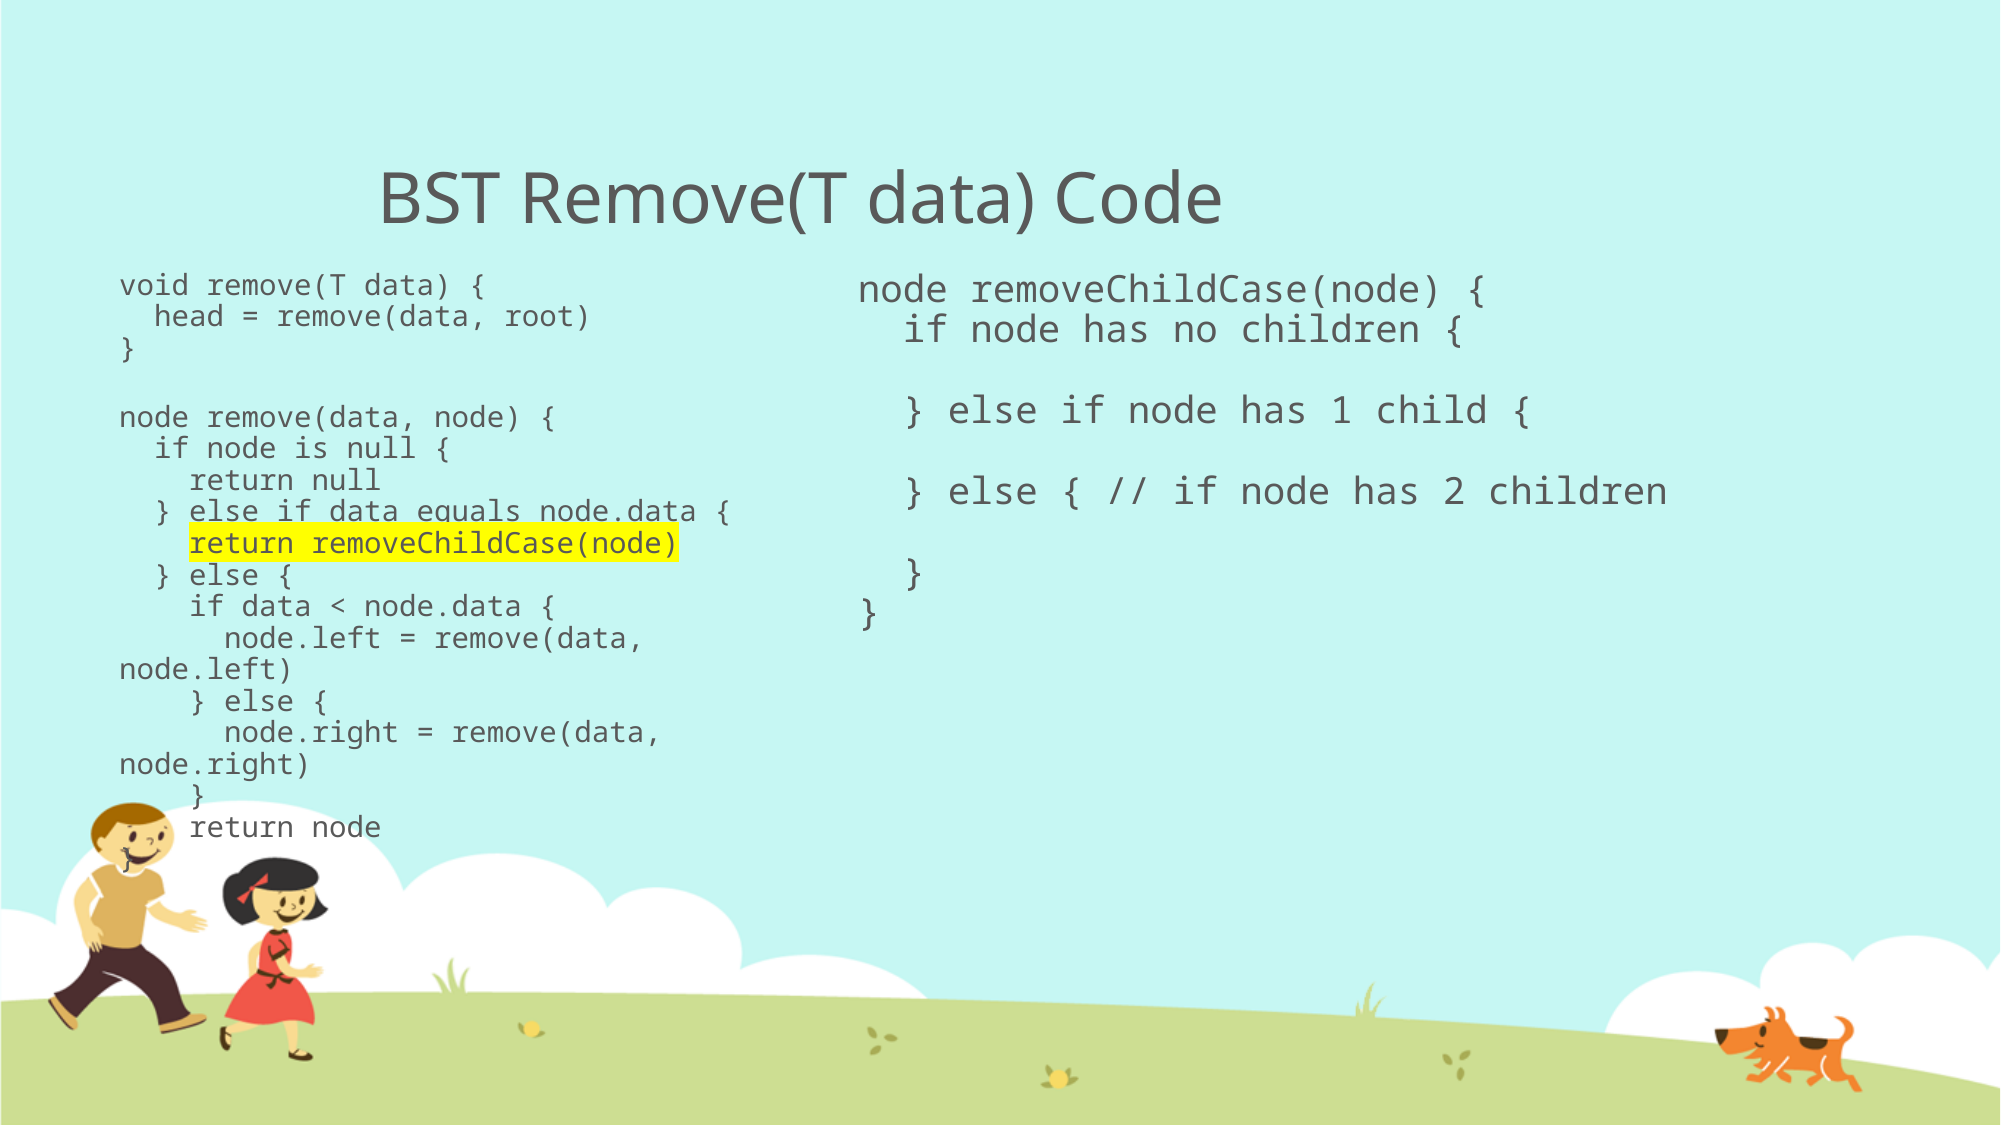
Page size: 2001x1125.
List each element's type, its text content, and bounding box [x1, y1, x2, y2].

picture [0, 0, 2001, 1125]
text_box node removeChildCase(node) { if node has no children { } else if node has 1 child { } else { // if node has 2 children } } [835, 262, 1868, 938]
title BST Remove(T data) Code [362, 50, 1900, 247]
list void remove(T data) { head = remove(data, root) } node remove(data, node) { if node is null { return null } else if data equals node.data { return removeChildCase(node) } else { if data < node.data { node.left = remove(data, node.left) } else { node.right = remove(data, node.right) } return node } [96, 262, 835, 938]
